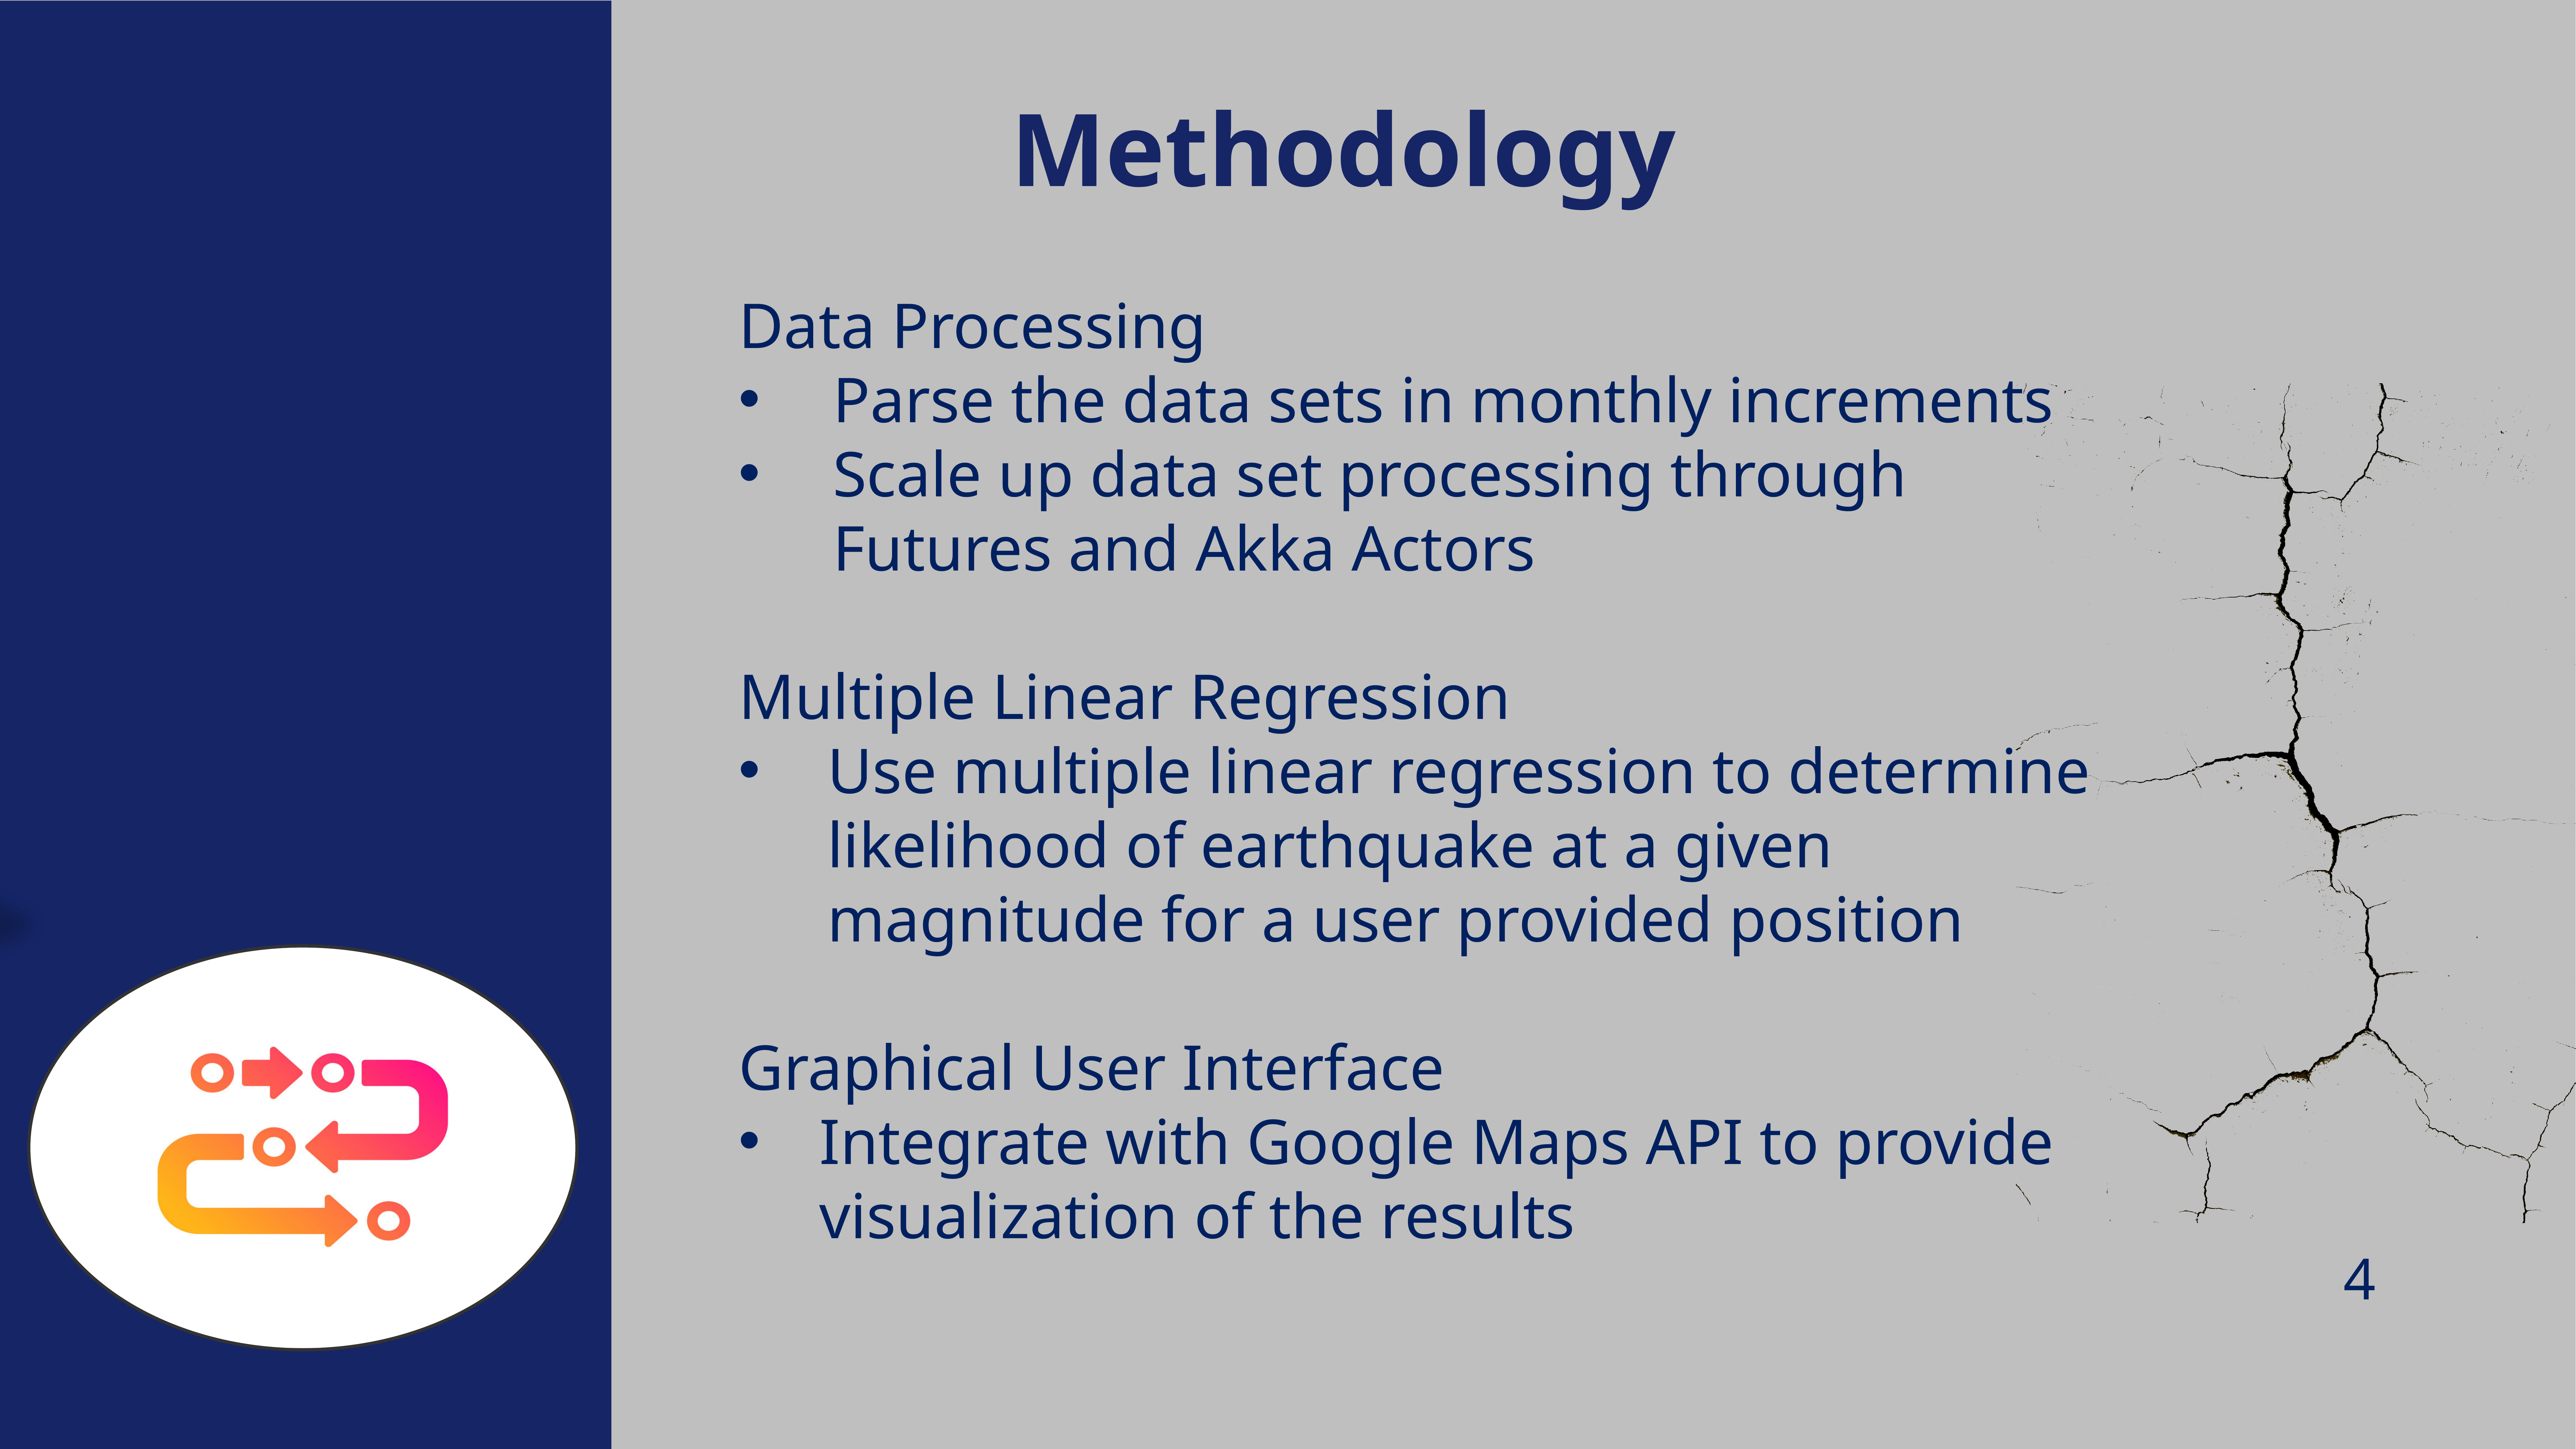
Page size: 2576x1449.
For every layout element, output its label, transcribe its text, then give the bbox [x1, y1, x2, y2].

picture [2016, 383, 2576, 1223]
text_box Data Processing Parse the data sets in monthly increments Scale up data set processing through Futures and Akka Actors Multiple Linear Regression Use multiple linear regression to determine likelihood of earthquake at a given magnitude for a user provided position Graphical User Interface Integrate with Google Maps API to provide visualization of the results [734, 284, 2096, 1327]
slide_number 4 [2221, 1243, 2381, 1320]
text_box Methodology [1006, 83, 2096, 209]
picture [0, 0, 611, 1449]
